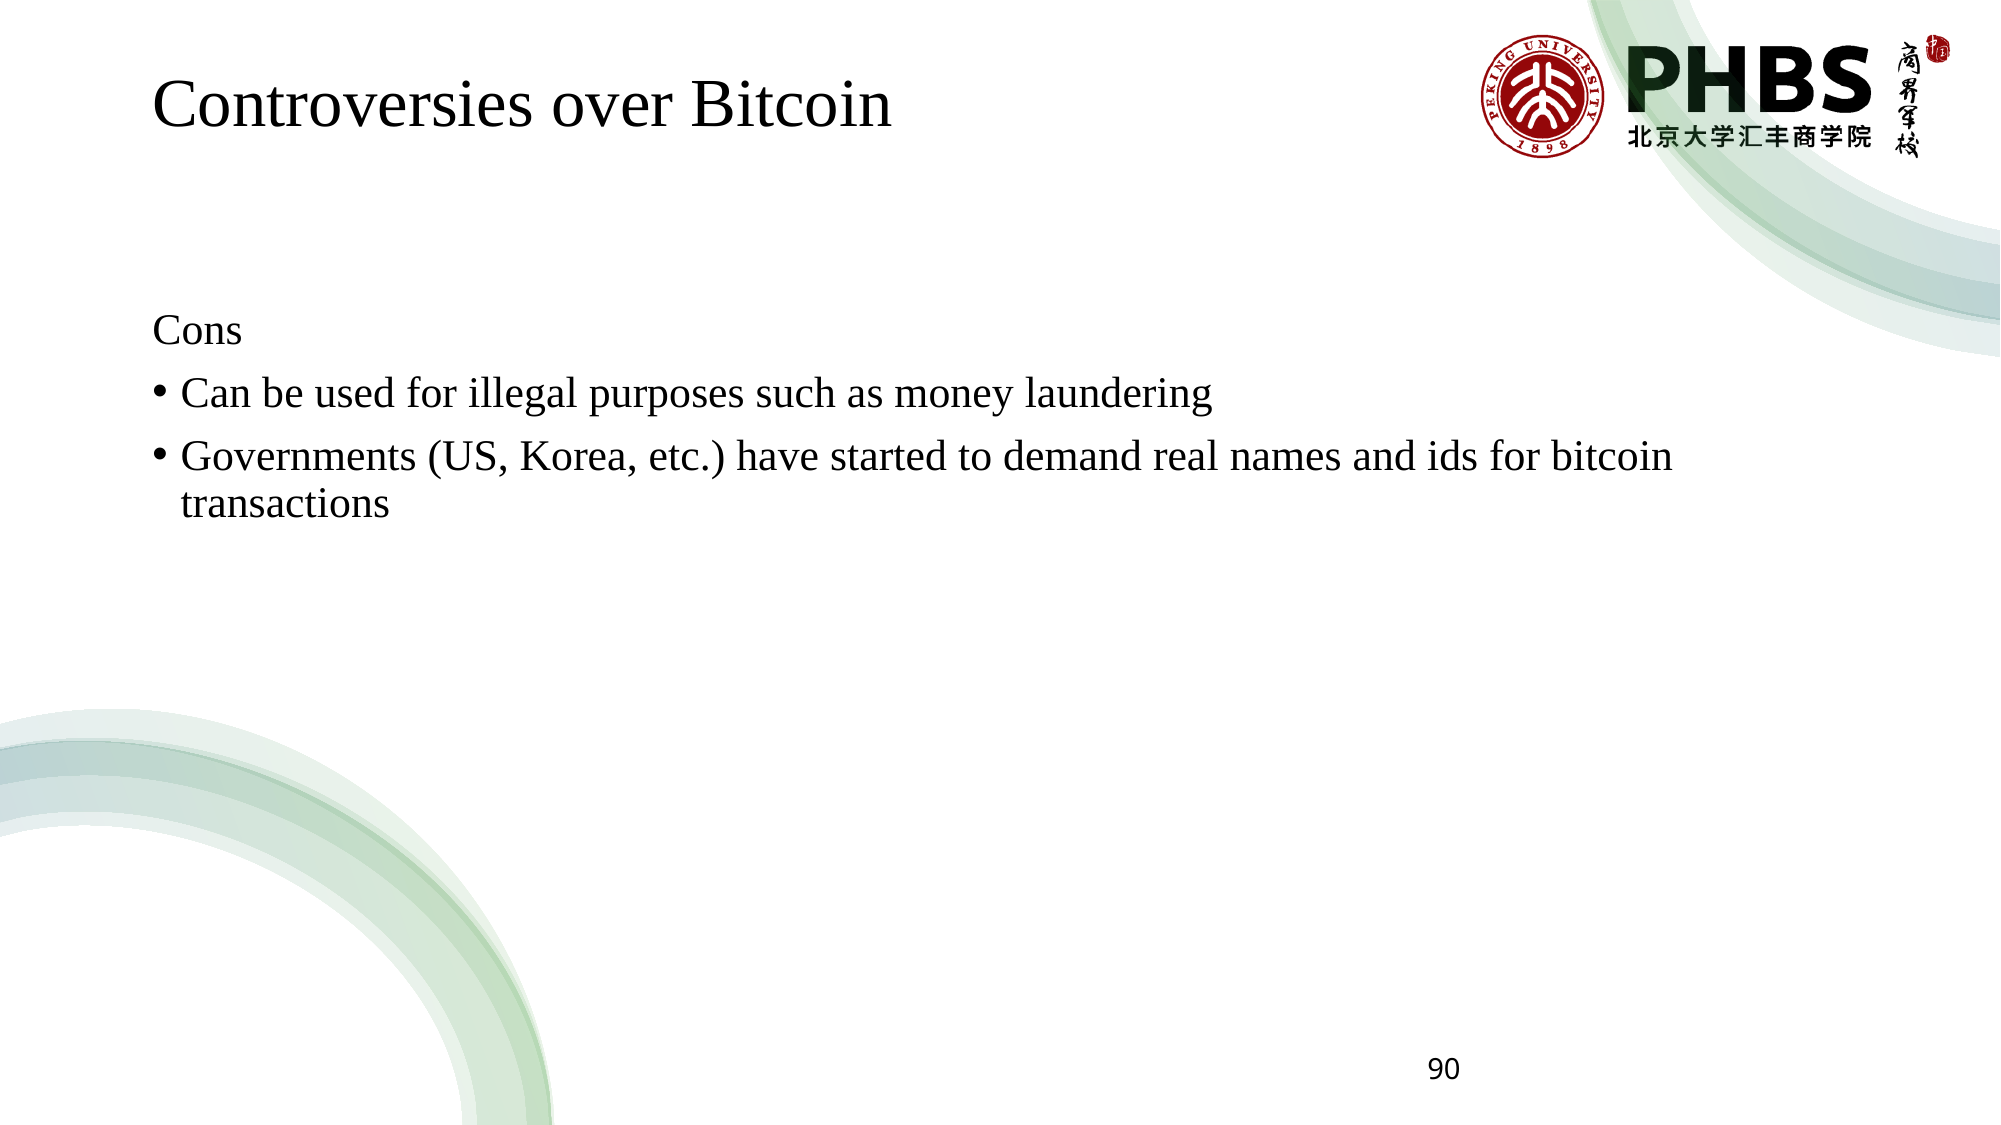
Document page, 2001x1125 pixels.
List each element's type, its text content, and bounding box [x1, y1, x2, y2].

footer [249, 1042, 757, 1103]
list Cons Can be used for illegal purposes such as money laundering Governments (US, Korea, etc.) have started to demand real names and ids for bitcoin transactions [137, 299, 1863, 1014]
picture [1625, 0, 2000, 185]
title Controversies over Bitcoin [137, 59, 1863, 278]
picture [1458, 0, 1609, 59]
slide_number 90 [1412, 1042, 1750, 1103]
